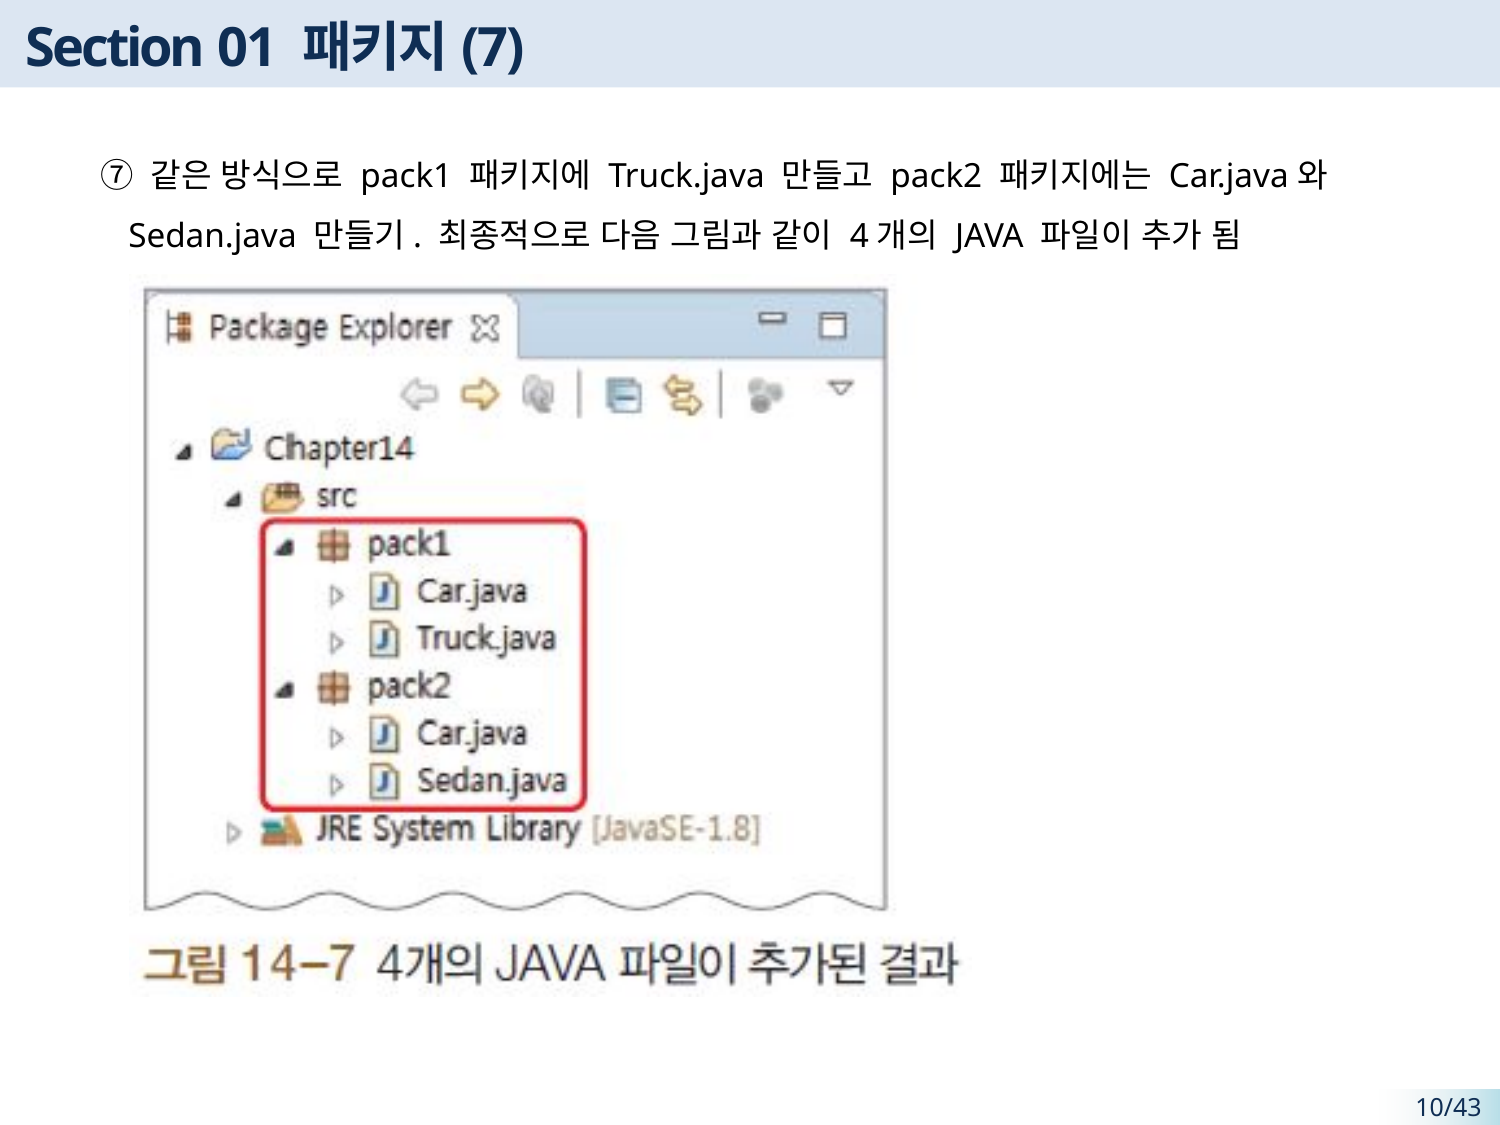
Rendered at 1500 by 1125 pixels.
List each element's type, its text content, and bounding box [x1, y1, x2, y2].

picture [129, 274, 972, 998]
list ⑦ 같은 방식으로 pack1 패키지에 Truck.java 만들고 pack2 패키지에는 Car.java와 Sedan.java 만들기. 최종적으로 다음 그림과 같이 4개의 JAVA 파일이 추가 됨 [10, 126, 1481, 1057]
title Section 01 패키지(7) [10, 5, 1288, 84]
